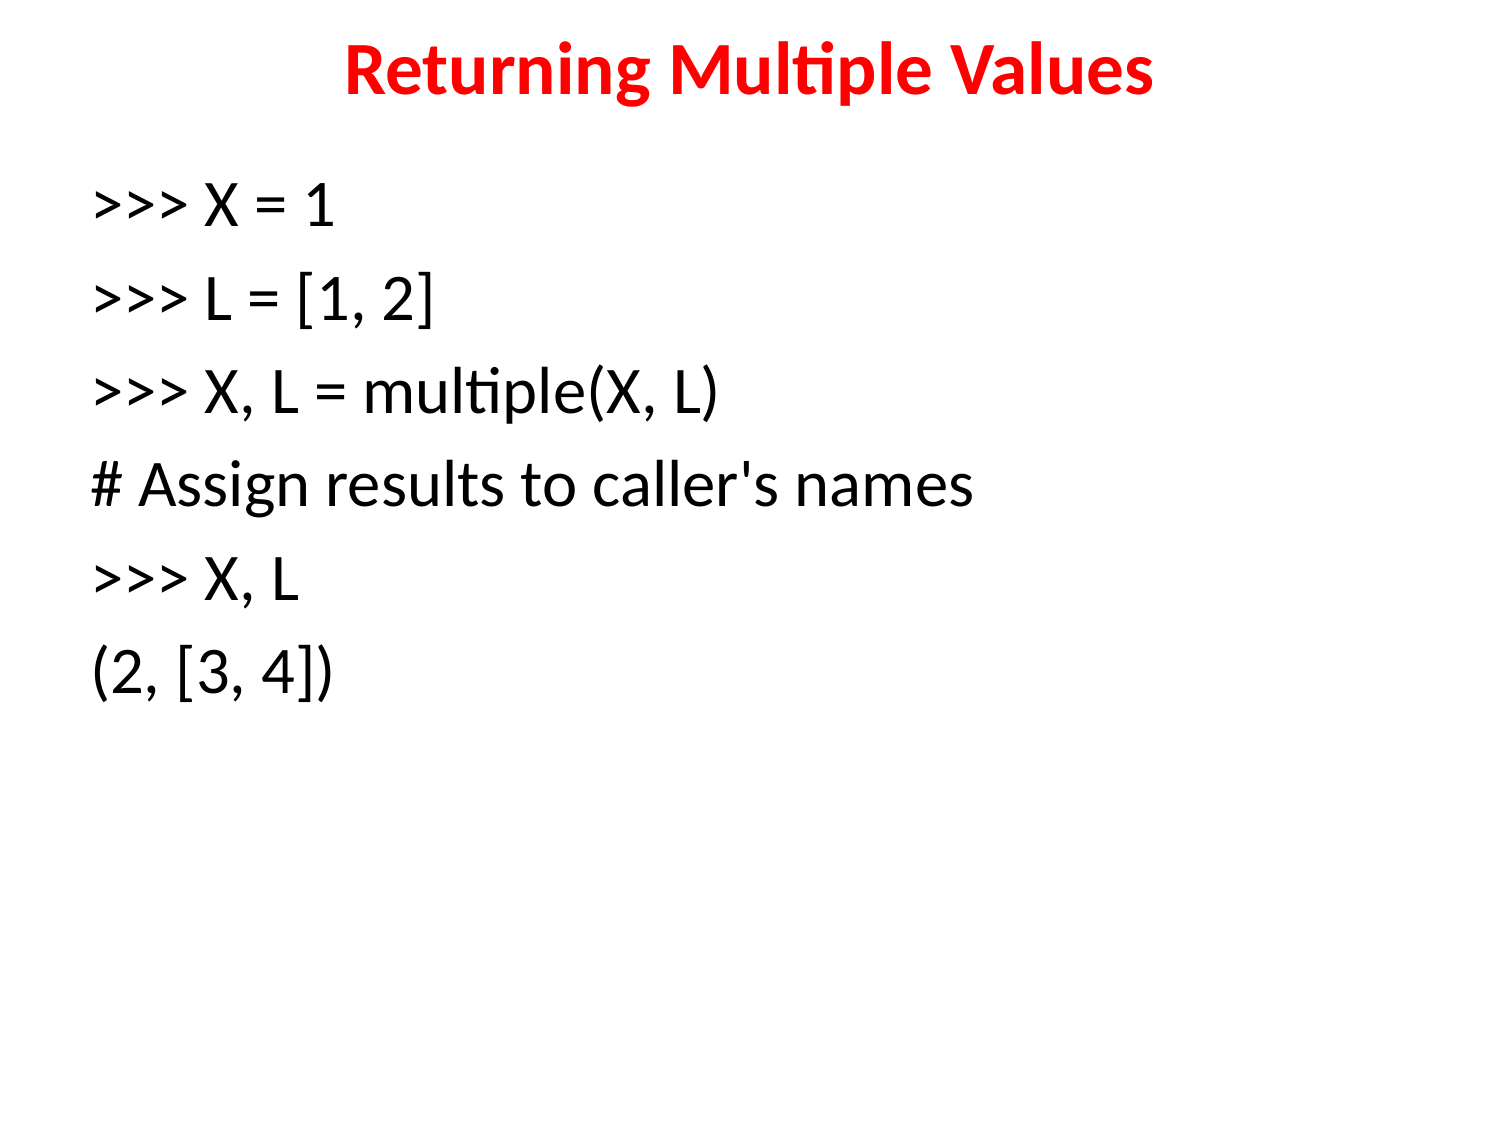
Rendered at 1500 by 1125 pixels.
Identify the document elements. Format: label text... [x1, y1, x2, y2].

list >>> X = 1 >>> L = [1, 2] >>> X, L = multiple(X, L) # Assign results to caller's names >>> X, L (2, [3, 4]) [75, 152, 1425, 1067]
title Returning Multiple Values [75, 11, 1425, 118]
